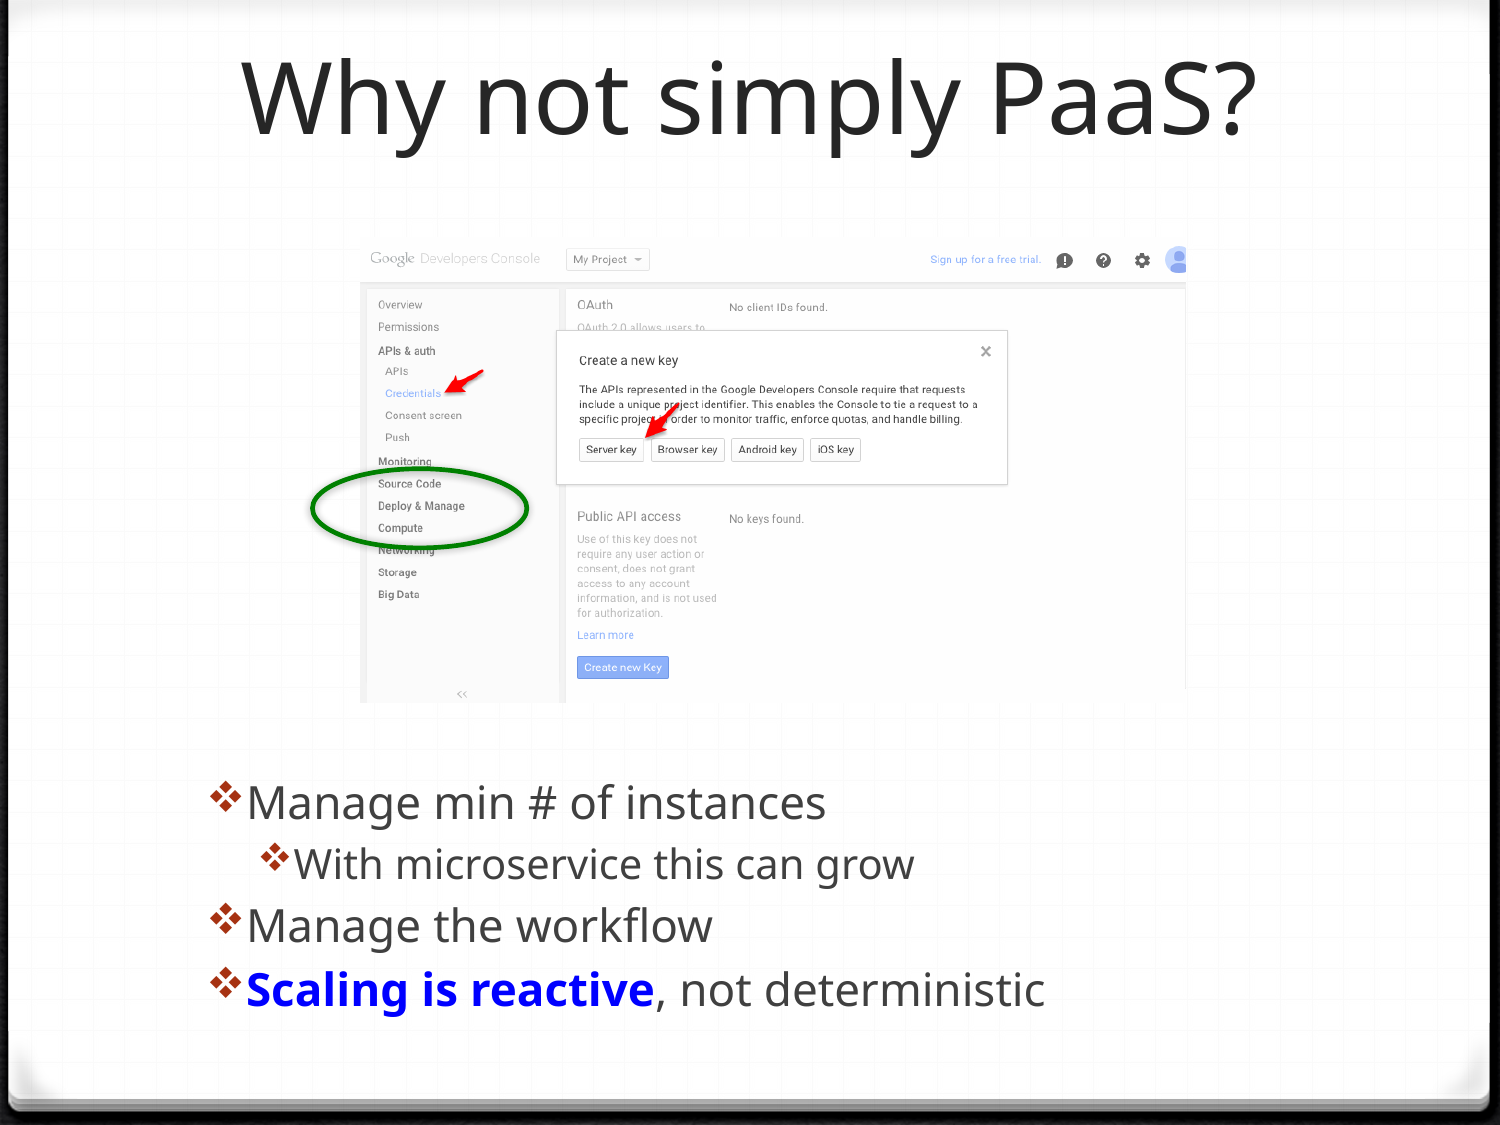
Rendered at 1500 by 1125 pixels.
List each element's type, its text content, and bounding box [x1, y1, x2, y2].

list Manage min # of instances With microservice this can grow Manage the workflow Scaling is reactive, not deterministic [137, 766, 1363, 1110]
picture [0, 0, 1500, 1125]
title Why not simply PaaS? [90, 71, 1410, 238]
text_box [311, 476, 354, 541]
